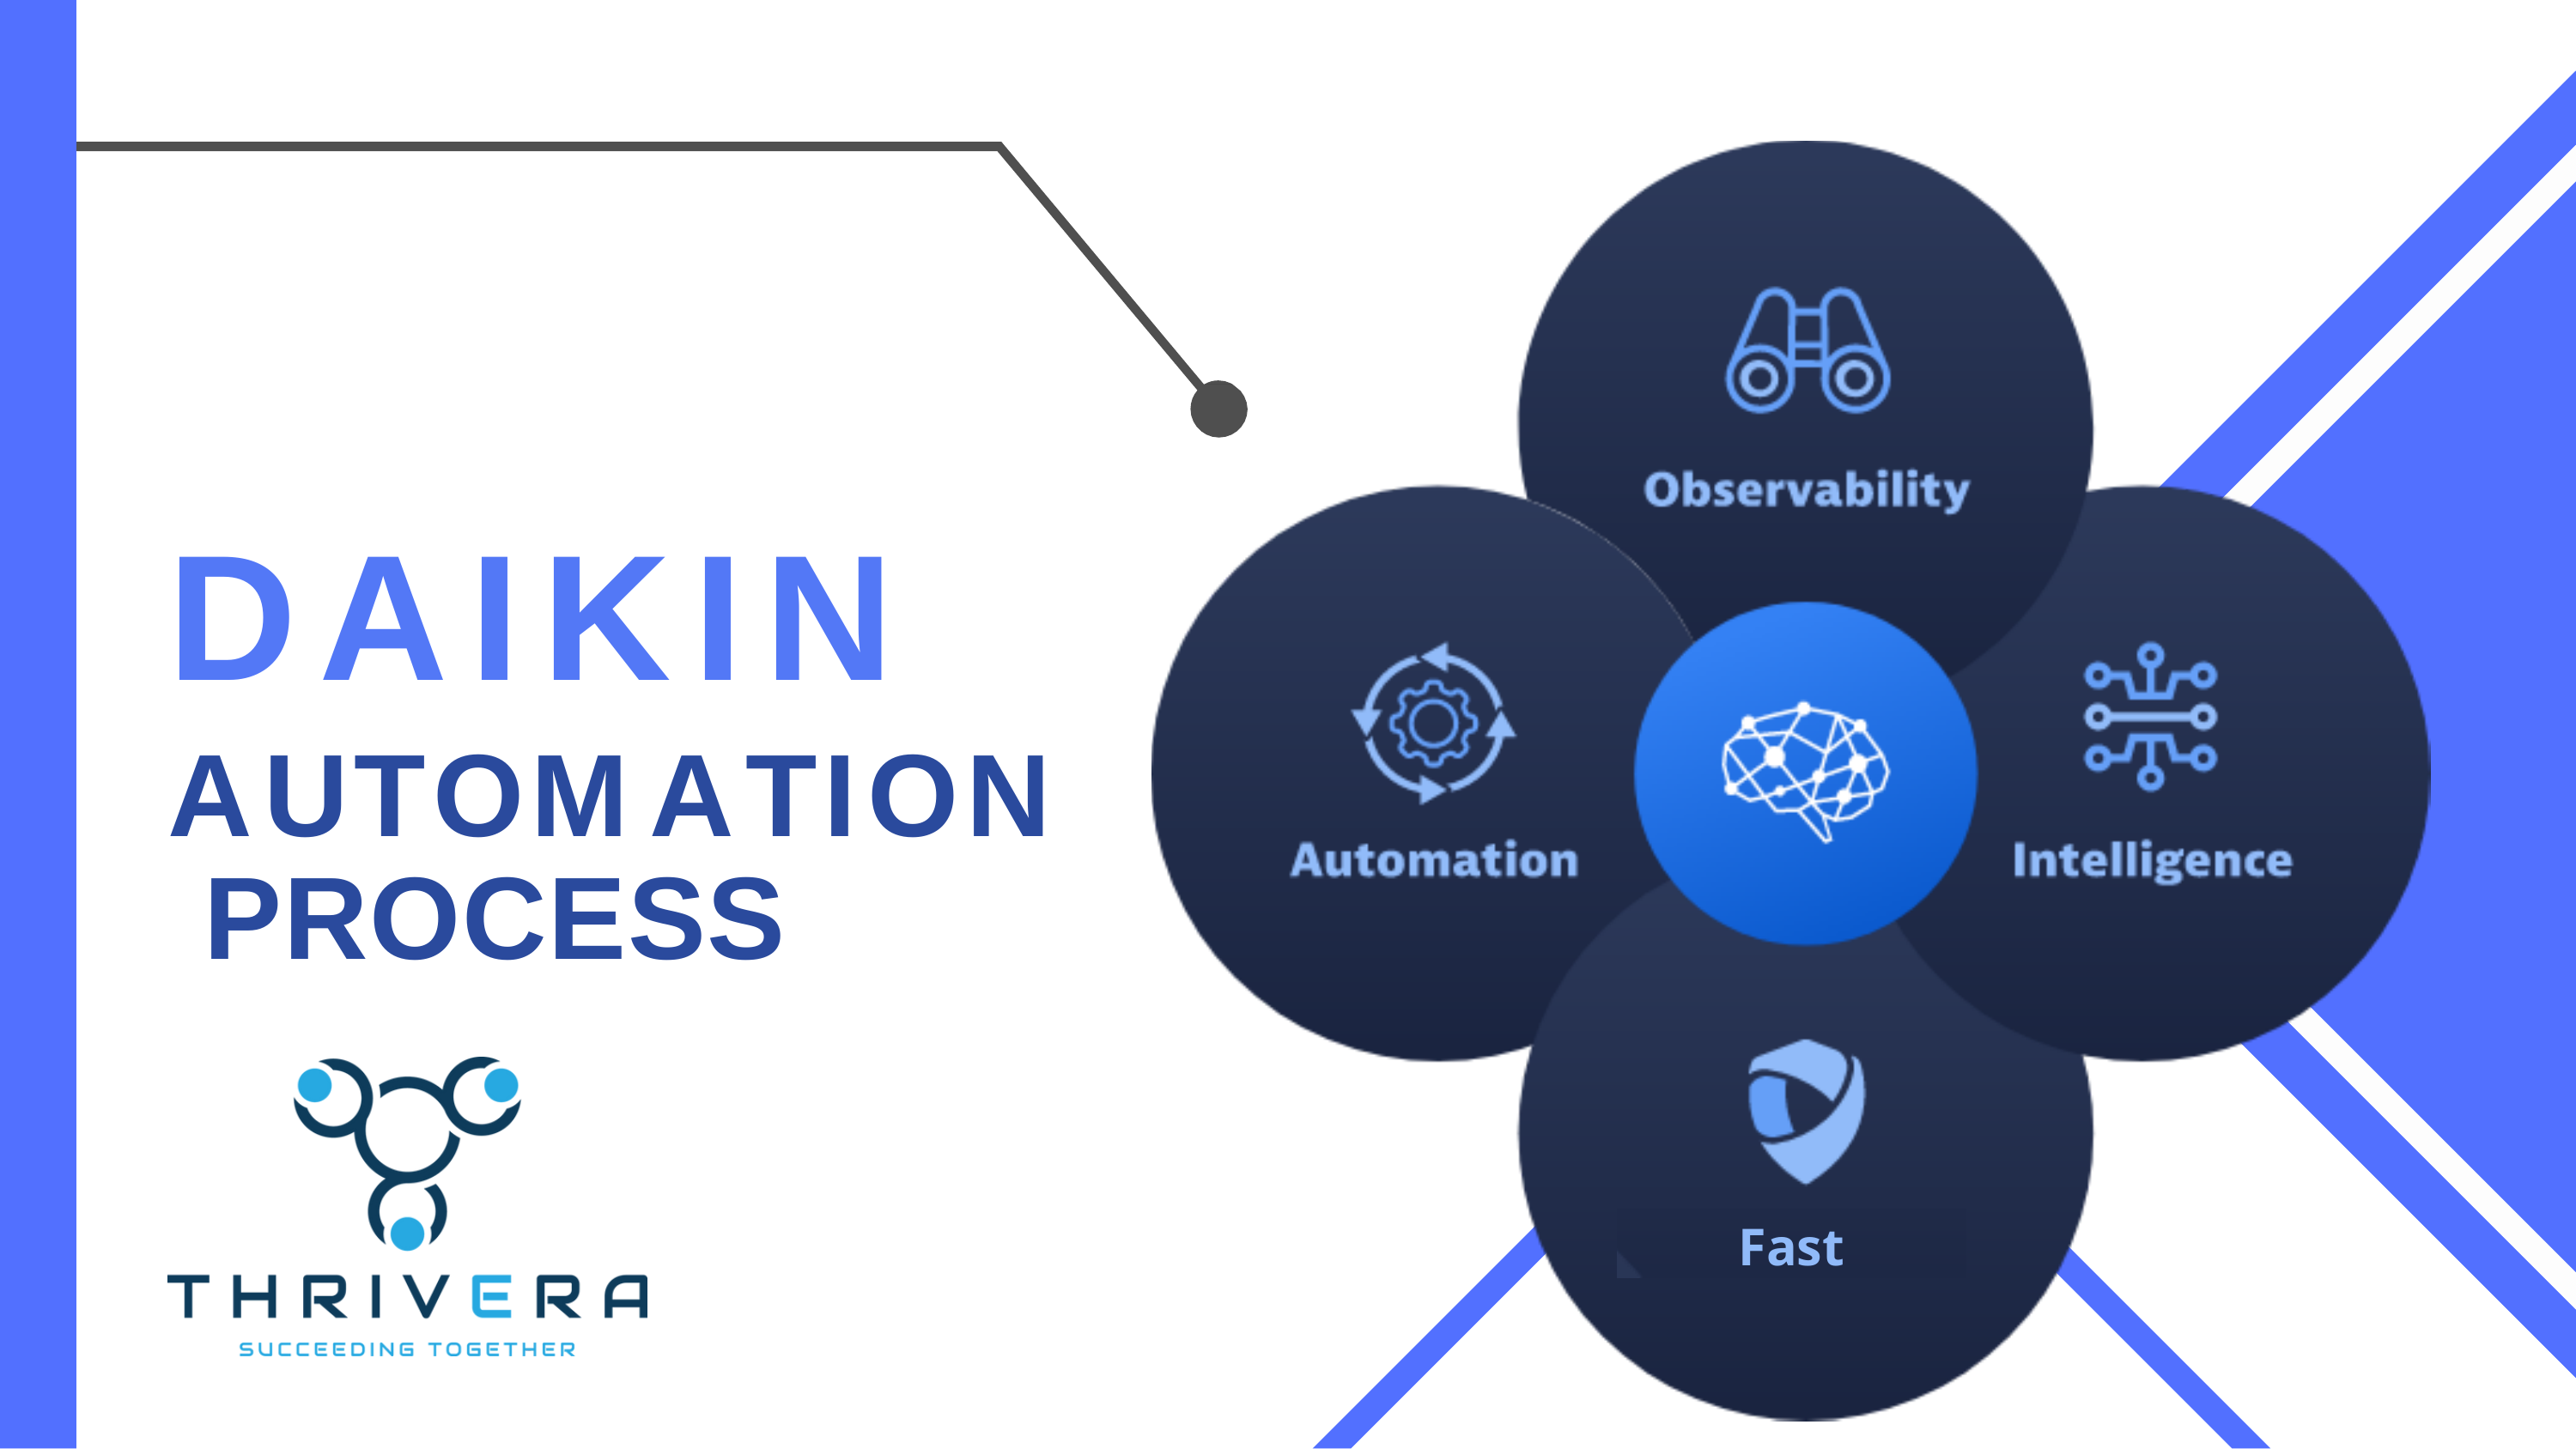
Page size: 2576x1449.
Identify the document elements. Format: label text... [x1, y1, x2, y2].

picture [1249, 141, 2431, 1422]
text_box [0, 0, 1249, 1449]
text_box Fast [1736, 1213, 1847, 1276]
